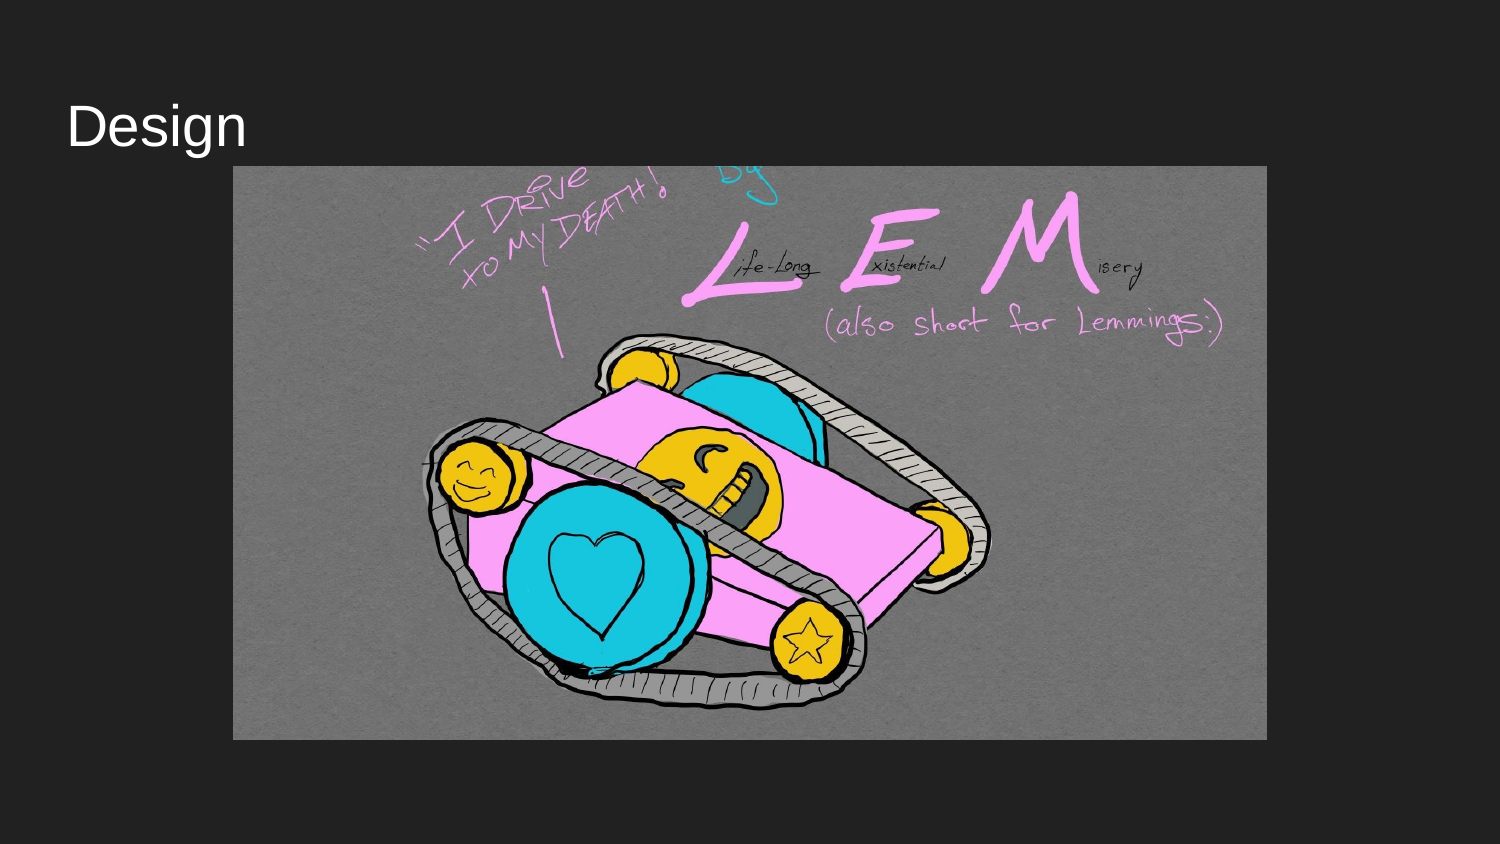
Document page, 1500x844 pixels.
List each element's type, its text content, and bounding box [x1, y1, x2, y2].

title Design [51, 72, 1449, 167]
picture [233, 166, 1267, 740]
